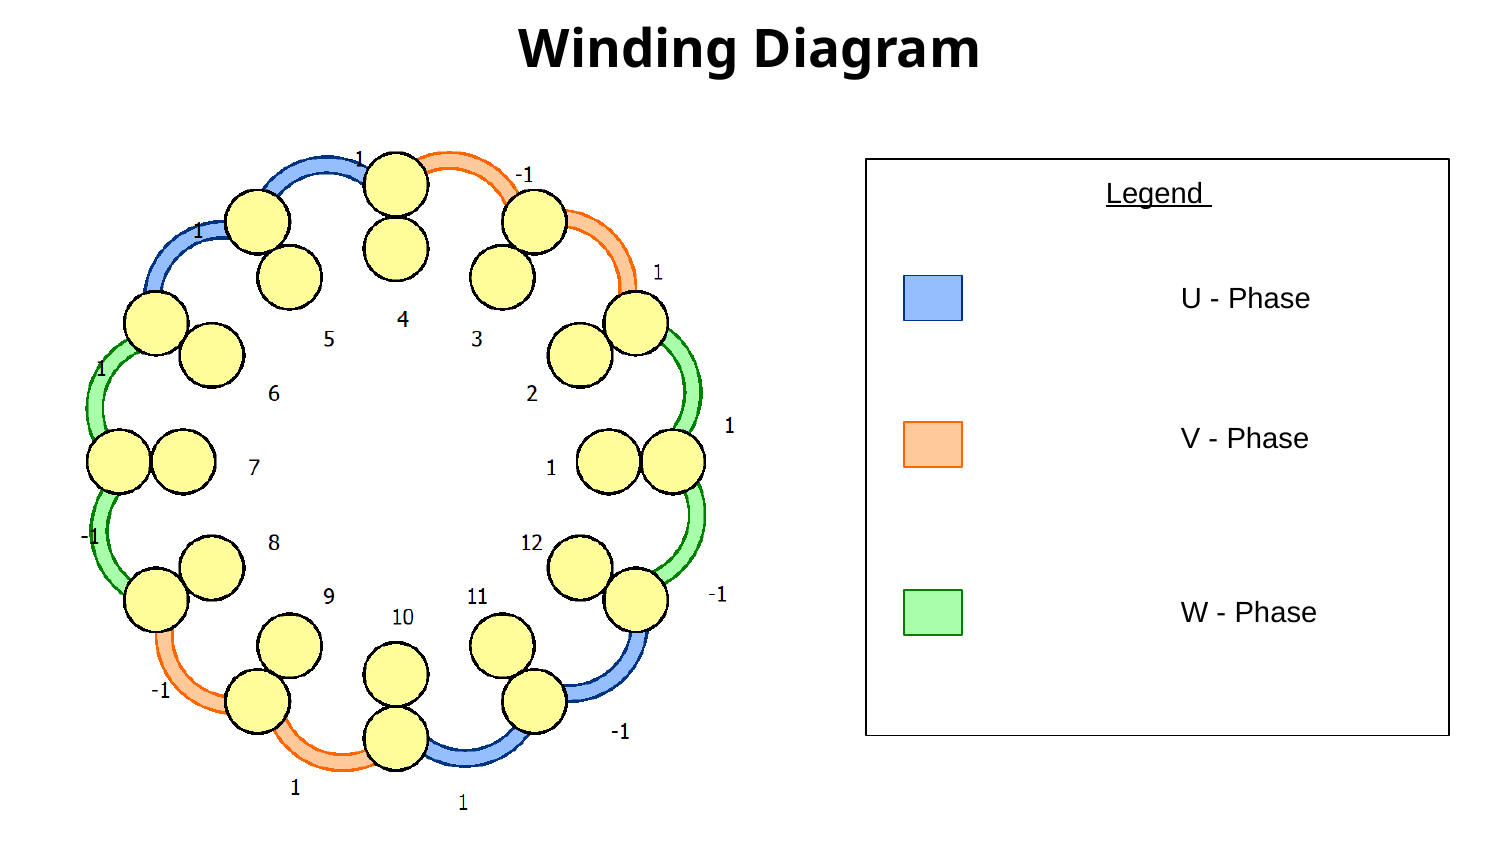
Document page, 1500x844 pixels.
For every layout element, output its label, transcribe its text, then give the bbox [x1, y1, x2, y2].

text_box [904, 589, 963, 636]
text_box Legend U - Phase V - Phase W - Phase [865, 159, 1449, 736]
text_box [904, 275, 963, 321]
title Winding Diagram [51, 0, 1449, 94]
picture [50, 137, 764, 819]
text_box [904, 421, 963, 468]
